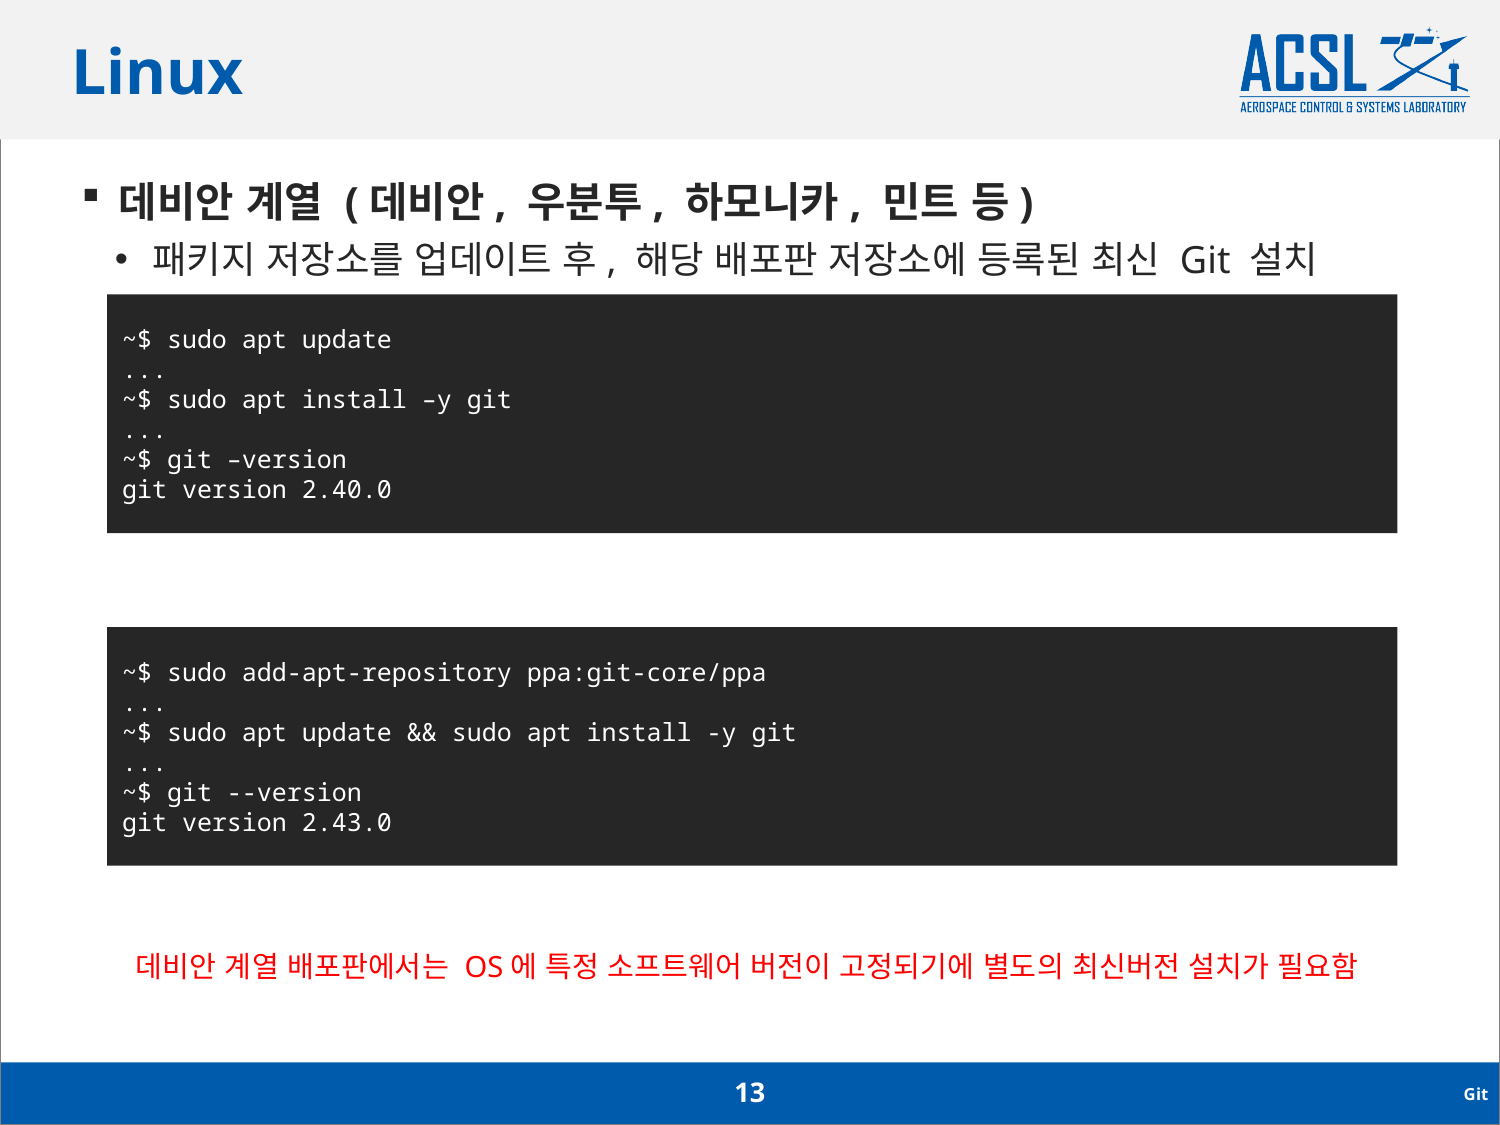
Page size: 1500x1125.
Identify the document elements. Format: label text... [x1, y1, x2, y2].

title Linux [56, 0, 1210, 140]
picture [1234, 21, 1475, 118]
text_box ~$ sudo apt update ... ~$ sudo apt install –y git ... ~$ git –version git version 2.40.0 [106, 293, 1398, 534]
text_box 데비안 계열 배포판에서는 OS에 특정 소프트웨어 버전이 고정되기에 별도의 최신버전 설치가 필요함 [106, 928, 1389, 1005]
list 데비안 계열 (데비안, 우분투, 하모니카, 민트 등) 패키지 저장소를 업데이트 후, 해당 배포판 저장소에 등록된 최신 Git 설치 최신 버전 사용 원할 시 [66, 168, 1434, 1038]
text_box ~$ sudo add-apt-repository ppa:git-core/ppa ... ~$ sudo apt update && sudo apt install -y git ... ~$ git --version git version 2.43.0 [106, 626, 1398, 867]
footer Git [1124, 1062, 1500, 1125]
slide_number 13 [698, 1062, 802, 1125]
